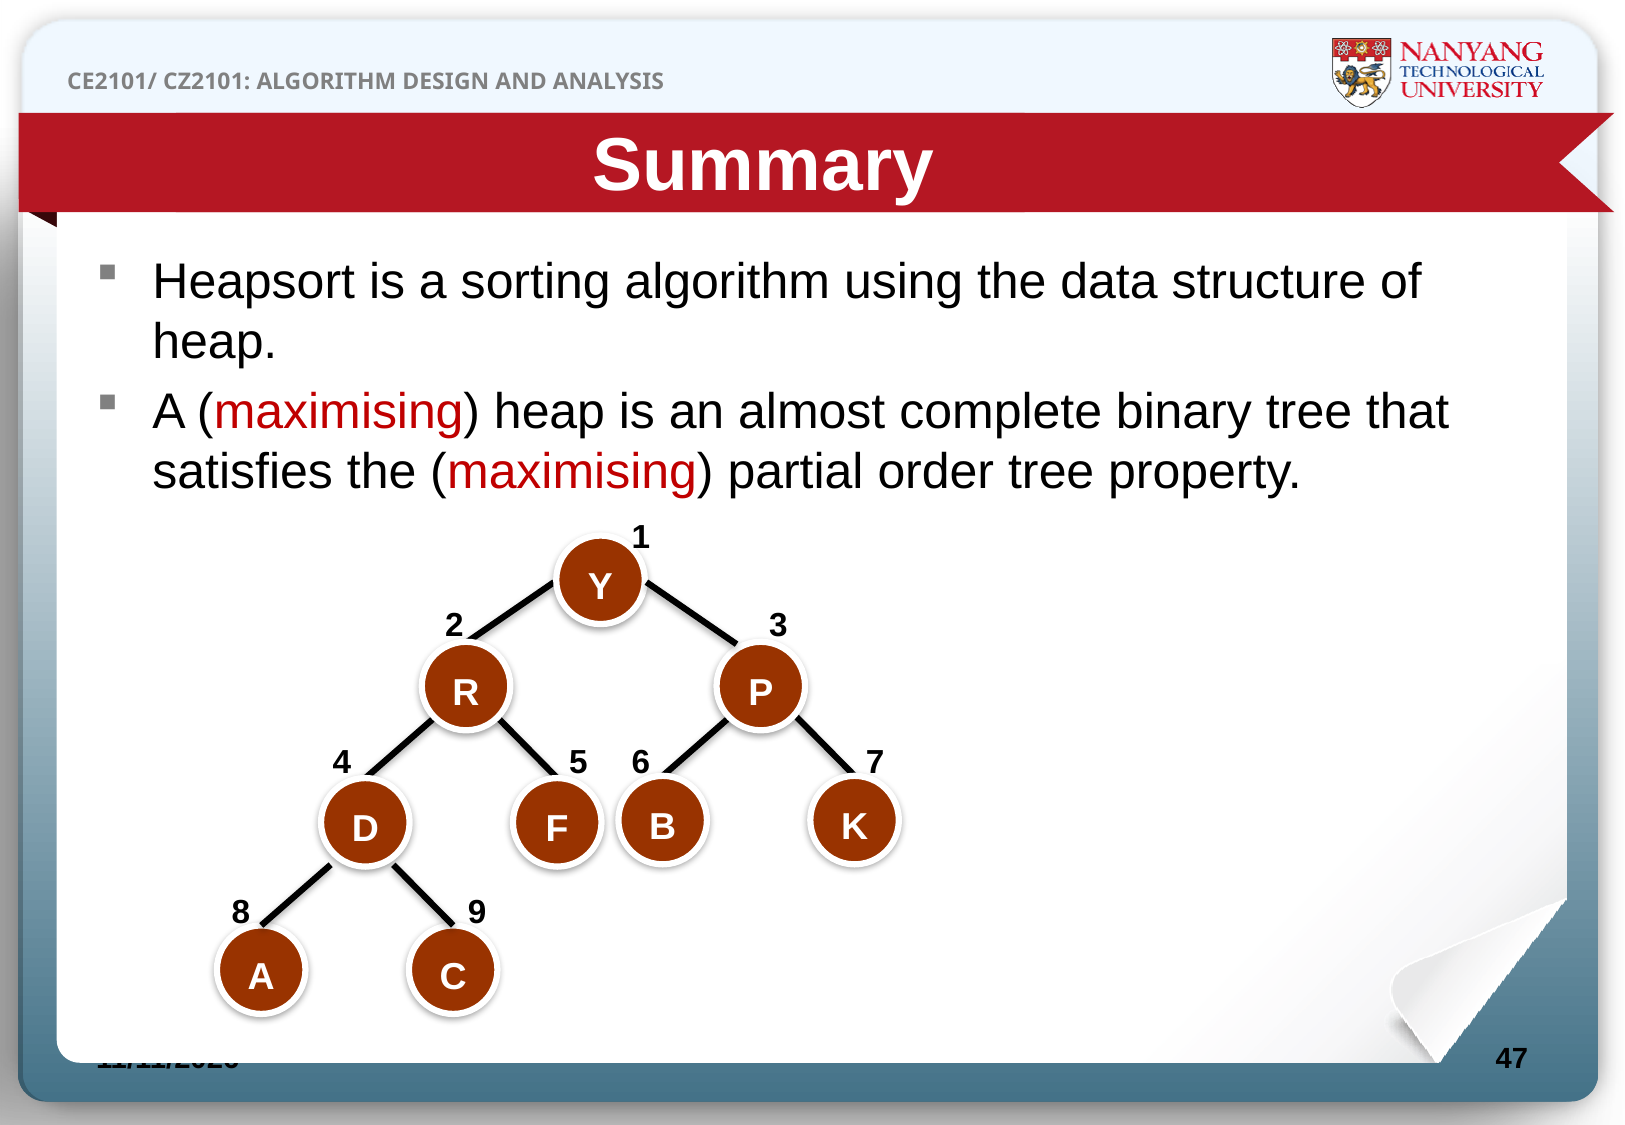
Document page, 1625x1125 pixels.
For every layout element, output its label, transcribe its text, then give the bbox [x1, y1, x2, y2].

picture [0, 0, 1625, 1125]
list Heapsort is a sorting algorithm using the data structure of heap. A (maximising) heap is an almost complete binary tree that satisfies the (maximising) partial order tree property. [81, 241, 1544, 896]
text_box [216, 499, 900, 1015]
list Summary [60, 119, 1467, 201]
